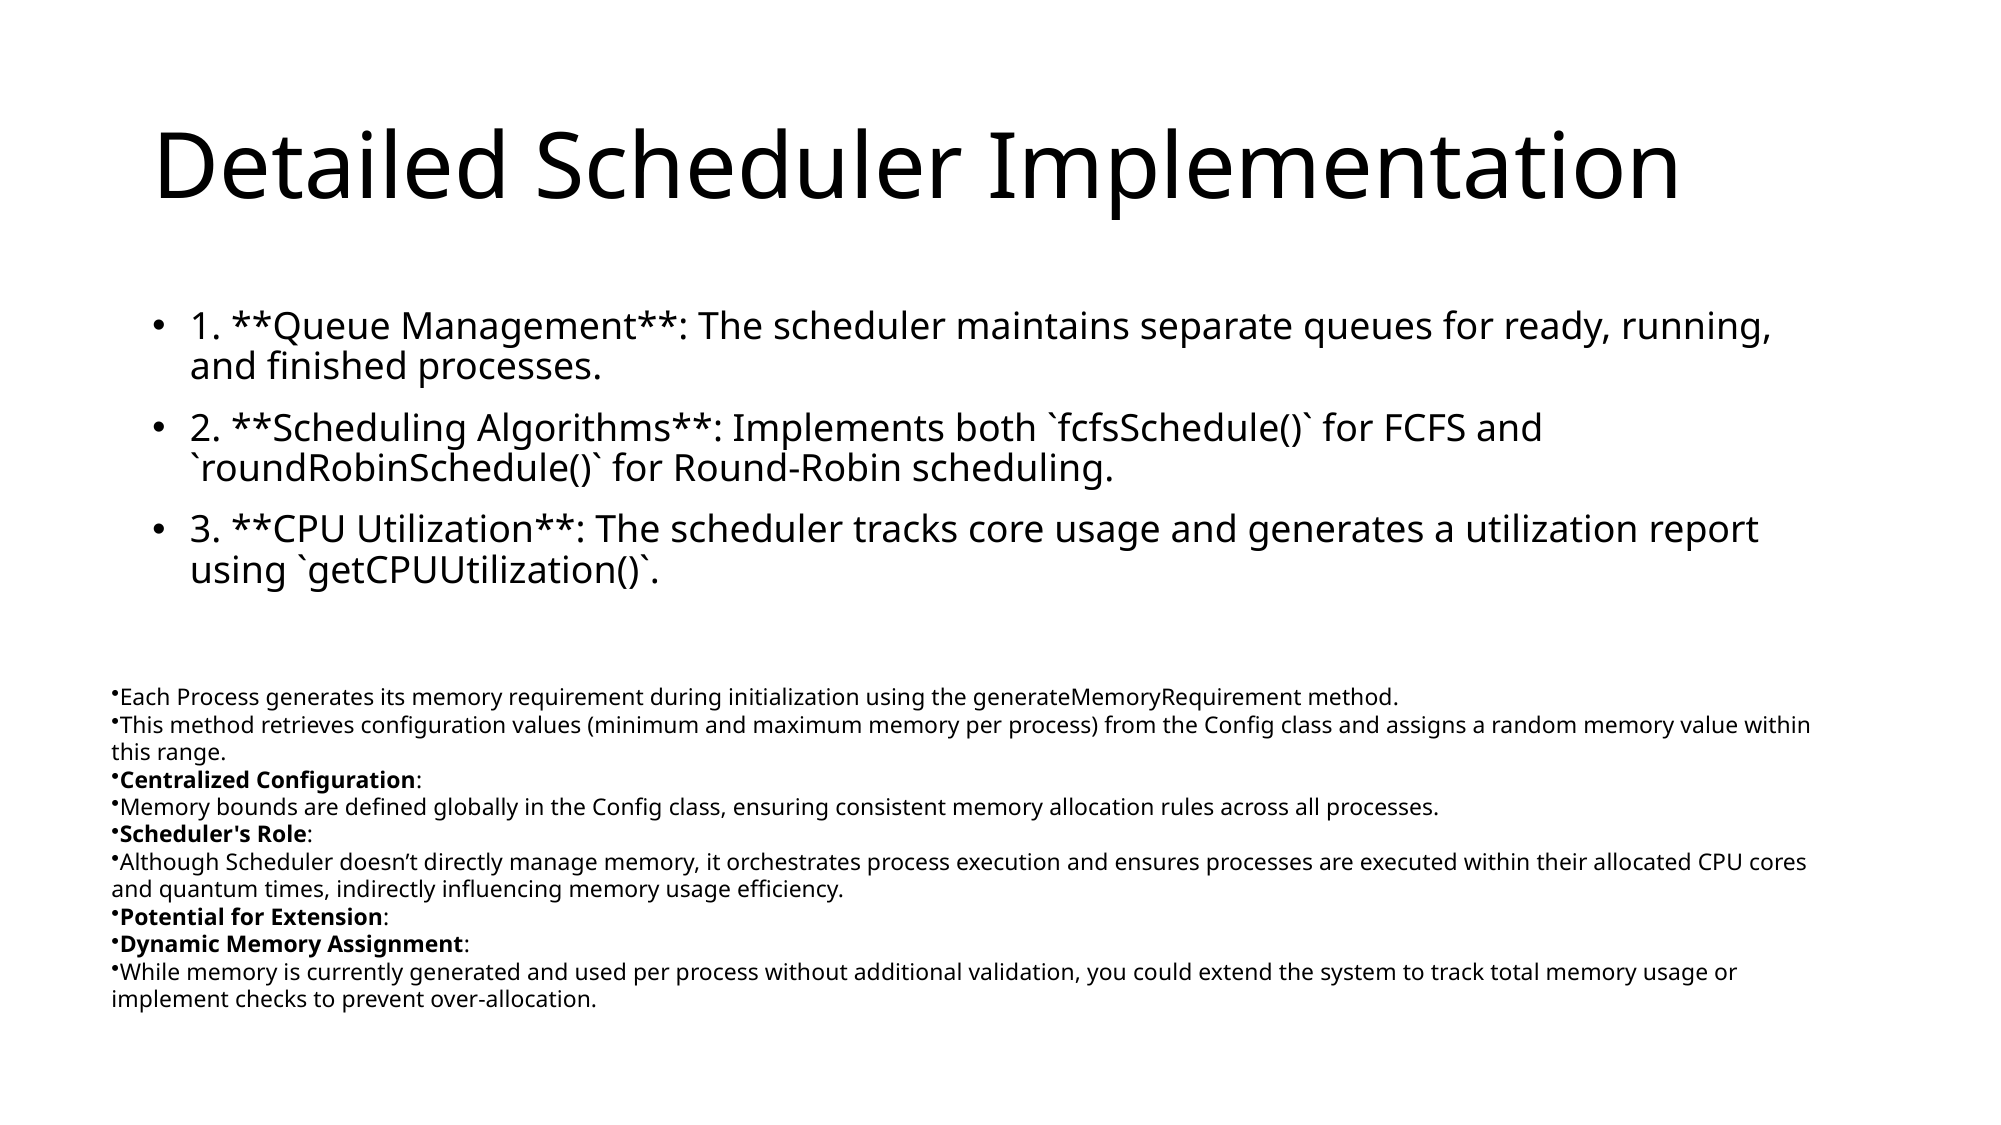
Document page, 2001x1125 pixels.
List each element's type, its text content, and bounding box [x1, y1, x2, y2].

title Detailed Scheduler Implementation [137, 59, 1863, 278]
text_box Each Process generates its memory requirement during initialization using the generateMemoryRequirement method. This method retrieves configuration values (minimum and maximum memory per process) from the Config class and assigns a random memory value within this range. Centralized Configuration: Memory bounds are defined globally in the Config class, ensuring consistent memory allocation rules across all processes. Scheduler's Role: Although Scheduler doesn’t directly manage memory, it orchestrates process execution and ensures processes are executed within their allocated CPU cores and quantum times, indirectly influencing memory usage efficiency. Potential for Extension: Dynamic Memory Assignment: While memory is currently generated and used per process without additional validation, you could extend the system to track total memory usage or implement checks to prevent over-allocation. [96, 675, 1842, 1048]
list 1. **Queue Management**: The scheduler maintains separate queues for ready, running, and finished processes. 2. **Scheduling Algorithms**: Implements both `fcfsSchedule()` for FCFS and `roundRobinSchedule()` for Round-Robin scheduling. 3. **CPU Utilization**: The scheduler tracks core usage and generates a utilization report using `getCPUUtilization()`. [137, 299, 1863, 1014]
